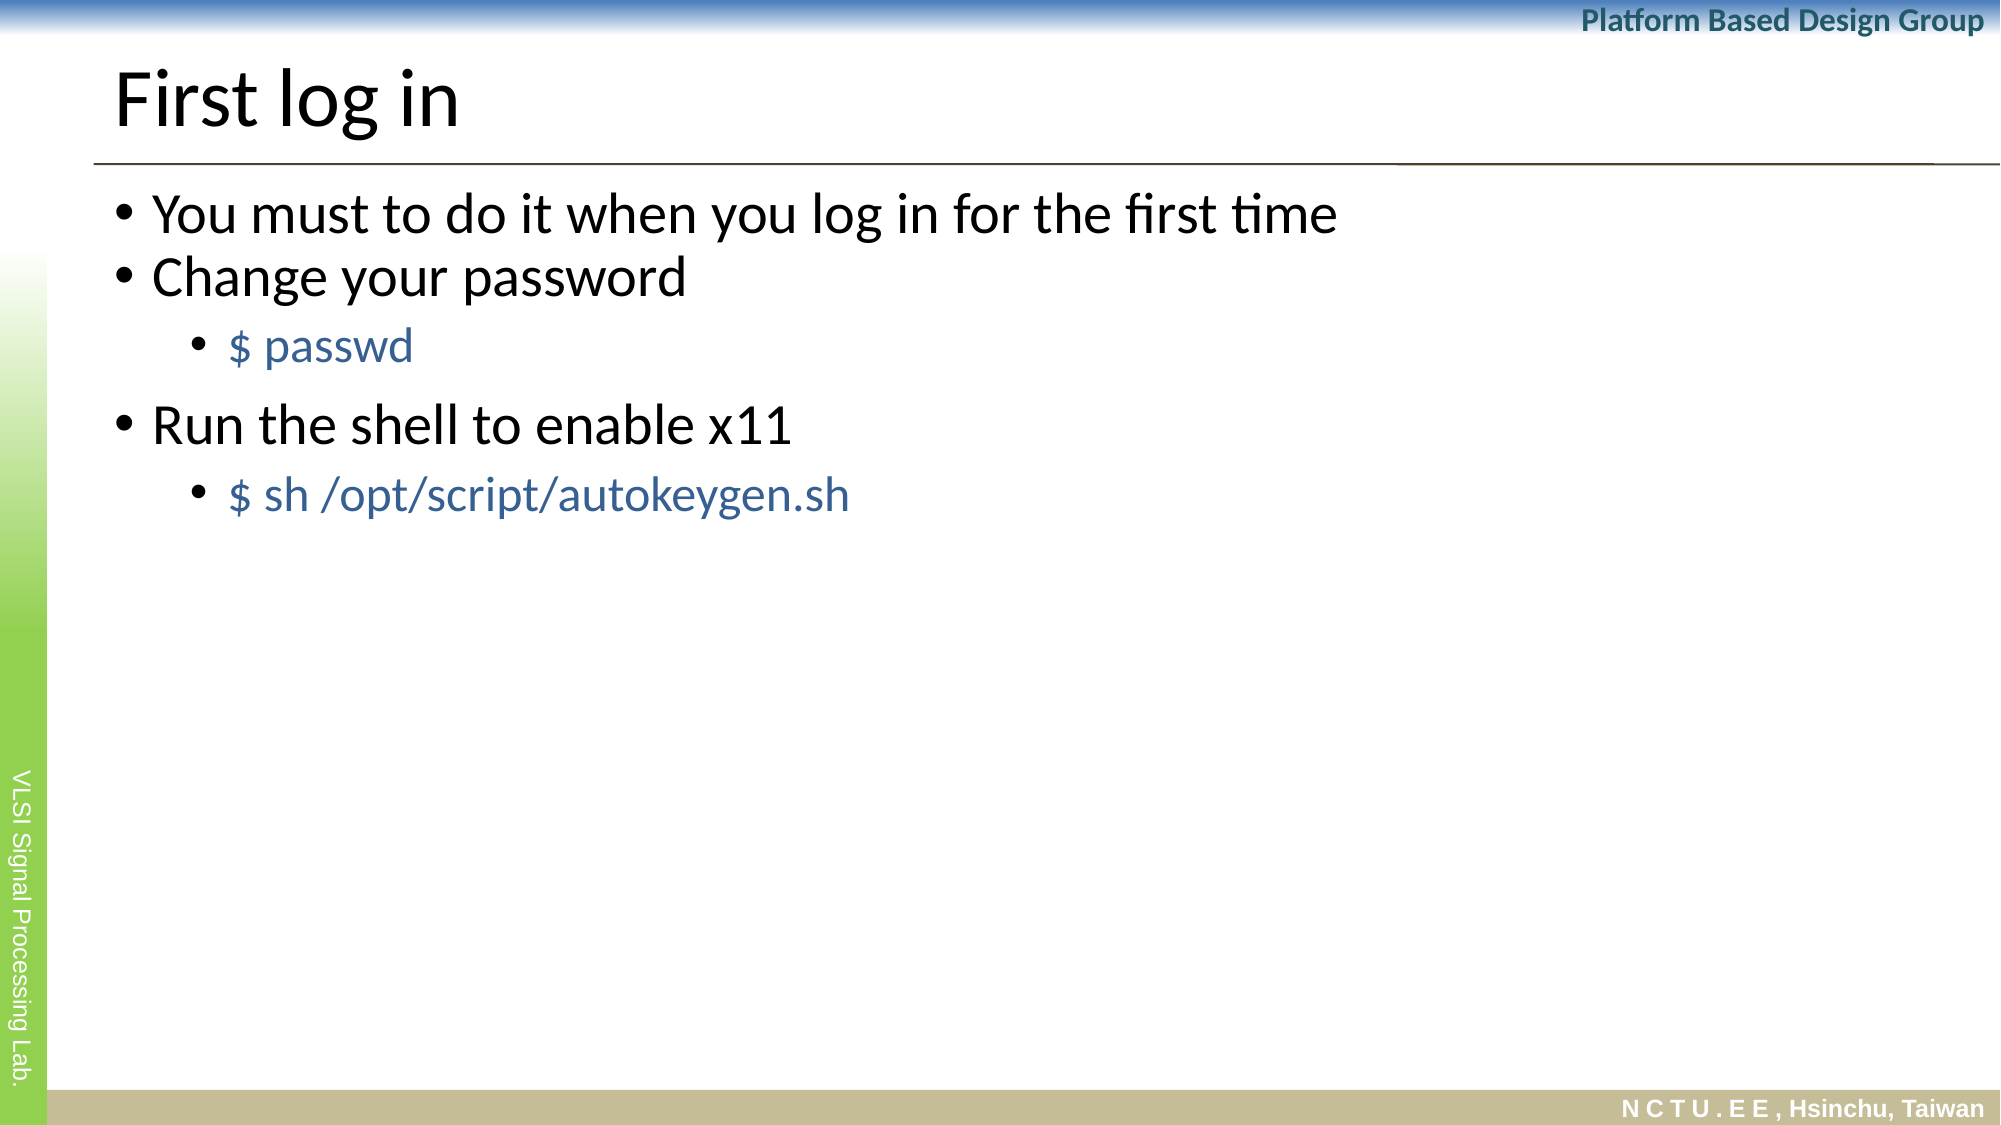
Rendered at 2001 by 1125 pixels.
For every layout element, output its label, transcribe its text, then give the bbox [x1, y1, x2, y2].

title First log in [99, 44, 1901, 141]
list You must to do it when you log in for the first time Change your password $ passwd Run the shell to enable x11 $ sh /opt/script/autokeygen.sh [99, 175, 1901, 1006]
